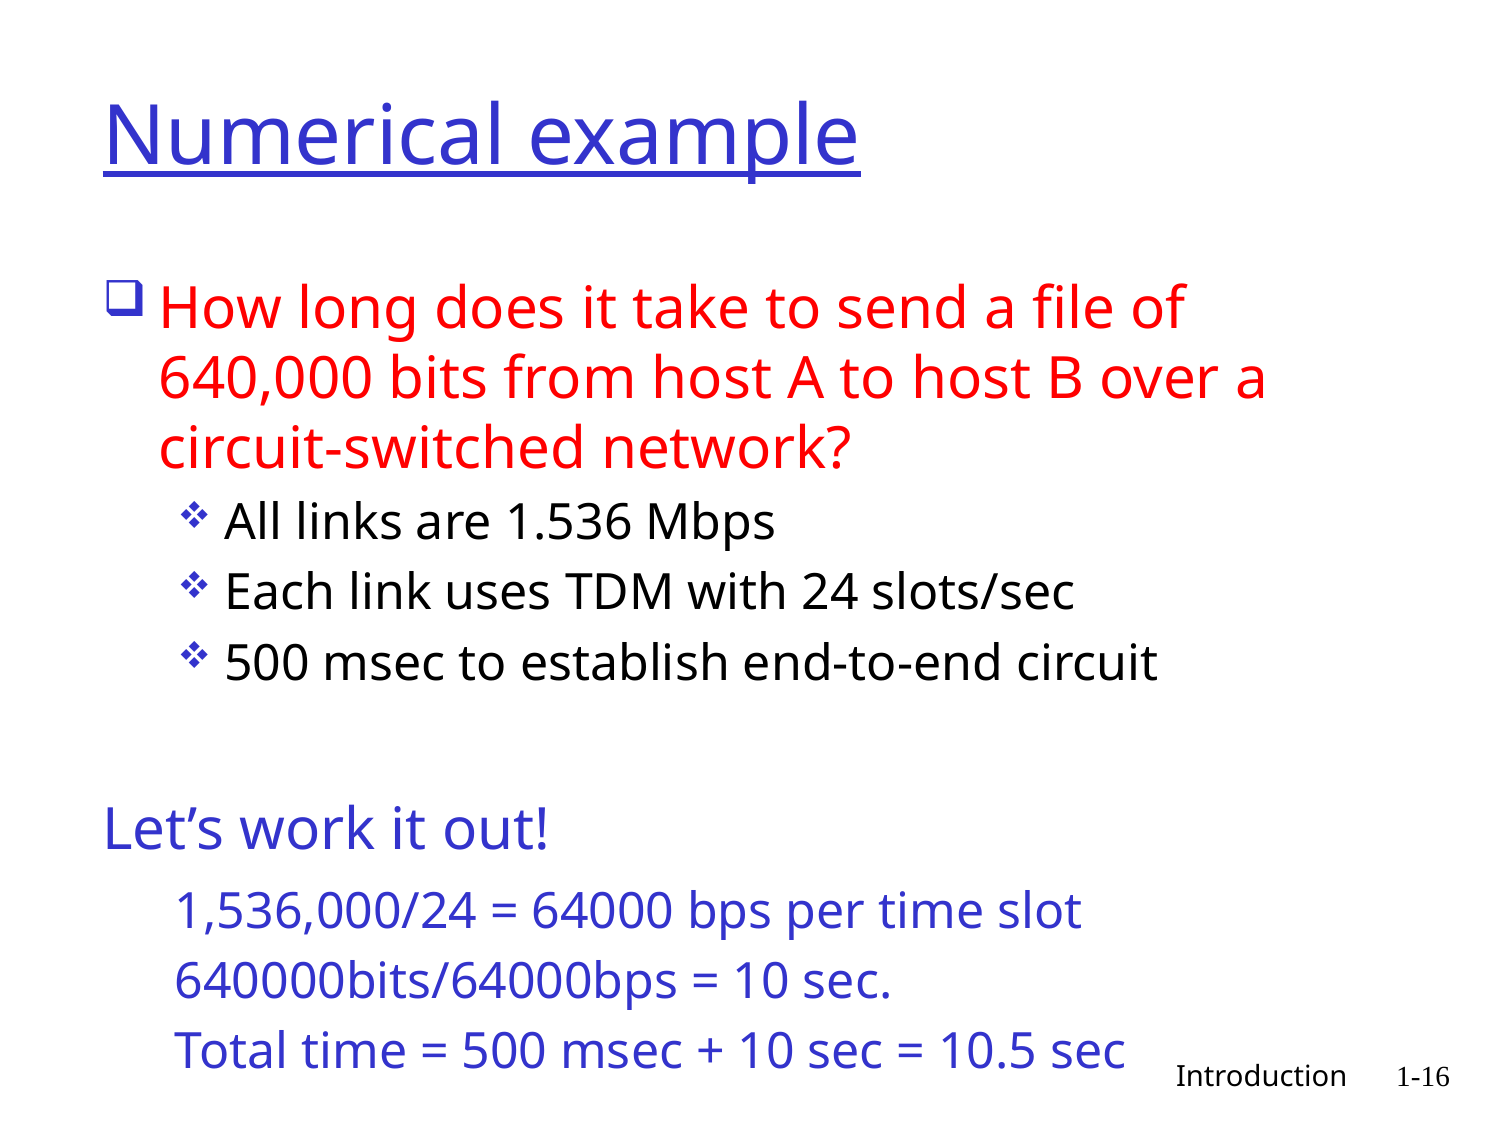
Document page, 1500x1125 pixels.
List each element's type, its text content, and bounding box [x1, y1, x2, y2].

text_box 1,536,000/24 = 64000 bps per time slot 640000bits/64000bps = 10 sec. Total time = 500 msec + 10 sec = 10.5 sec [85, 871, 1152, 1086]
title Numerical example [87, 37, 1363, 226]
footer Introduction [887, 1049, 1362, 1125]
list How long does it take to send a file of 640,000 bits from host A to host B over a circuit-switched network? All links are 1.536 Mbps Each link uses TDM with 24 slots/sec 500 msec to establish end-to-end circuit Let’s work it out! [87, 262, 1363, 1026]
slide_number 1-16 [1362, 1049, 1466, 1125]
